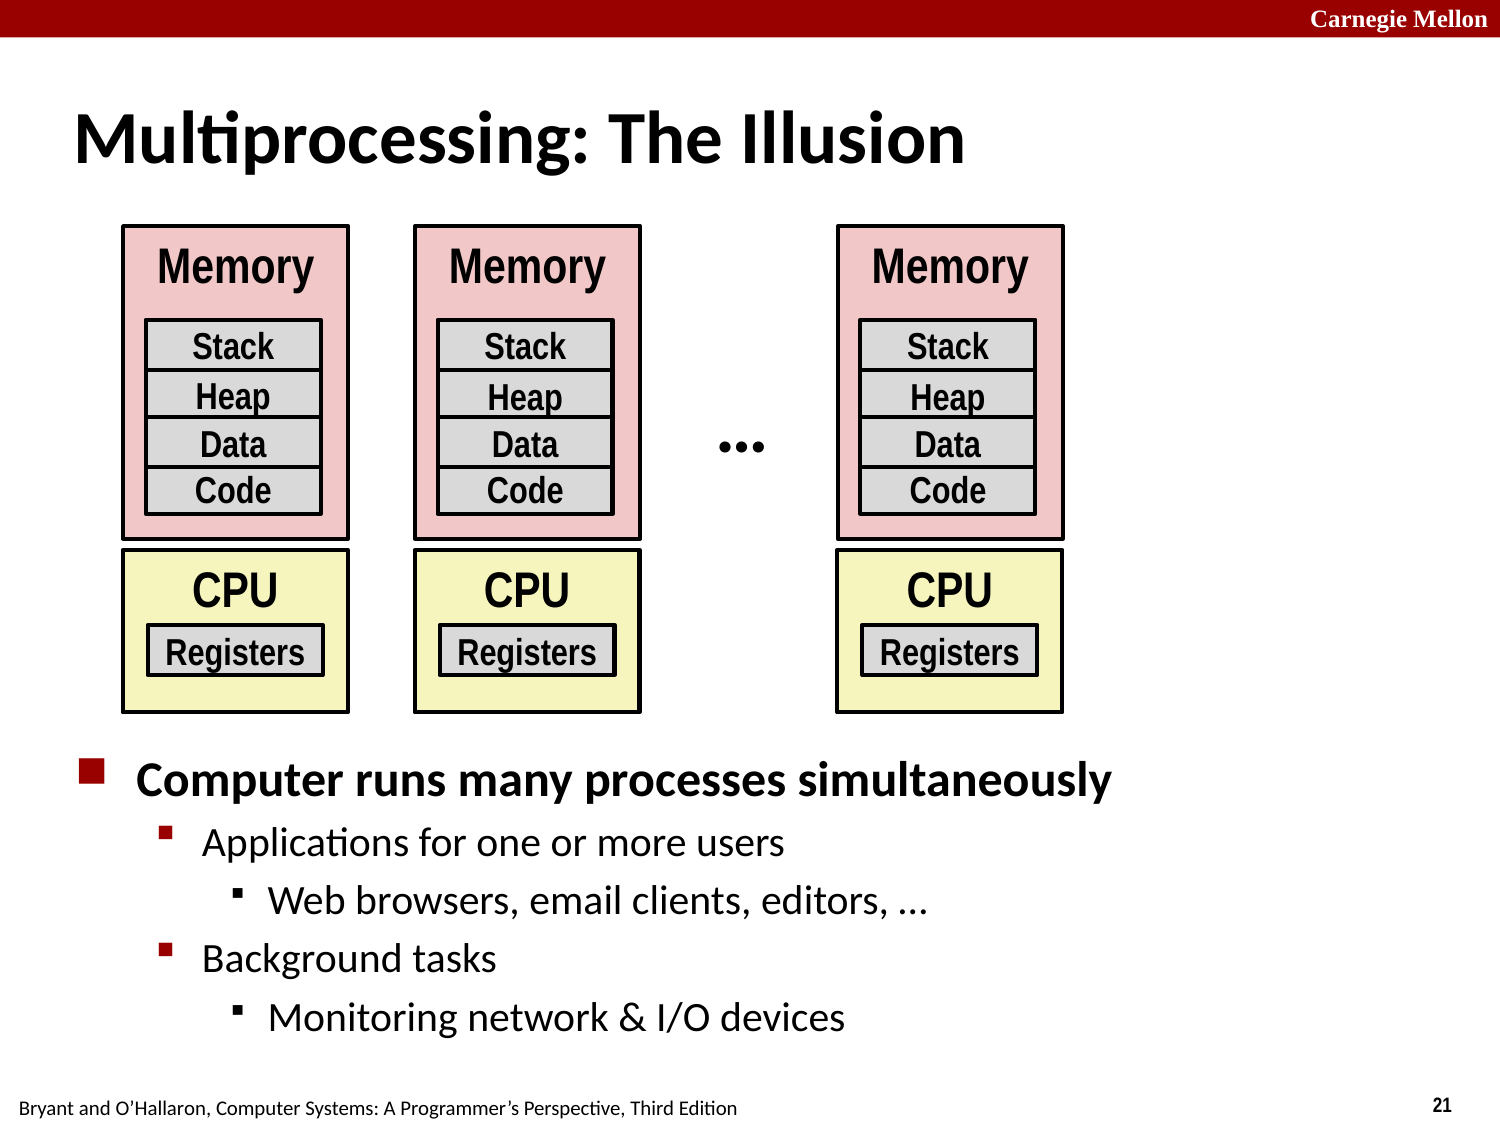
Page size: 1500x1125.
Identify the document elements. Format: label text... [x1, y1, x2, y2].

text_box Heap [145, 369, 321, 417]
text_box CPU [837, 549, 1063, 713]
text_box Heap [860, 369, 1036, 417]
text_box Memory [123, 226, 349, 539]
text_box Data [860, 417, 1036, 468]
text_box Code [437, 468, 613, 514]
text_box Memory [837, 226, 1063, 539]
text_box Data [145, 417, 321, 468]
text_box Data [437, 417, 613, 468]
text_box Code [145, 468, 321, 514]
text_box Stack [860, 319, 1036, 369]
text_box Code [860, 468, 1036, 514]
text_box Registers [147, 624, 323, 675]
text_box Stack [145, 319, 321, 369]
text_box Heap [437, 369, 613, 417]
text_box Registers [439, 624, 615, 675]
text_box Registers [862, 624, 1038, 675]
text_box CPU [414, 549, 640, 713]
text_box Stack [437, 319, 613, 369]
title Multiprocessing: The Illusion [58, 71, 1305, 197]
text_box Memory [415, 226, 641, 539]
list Computer runs many processes simultaneously Applications for one or more users Web browsers, email clients, editors, … Background tasks Monitoring network & I/O devices [64, 738, 1361, 1063]
text_box CPU [122, 549, 348, 713]
text_box … [700, 369, 784, 475]
